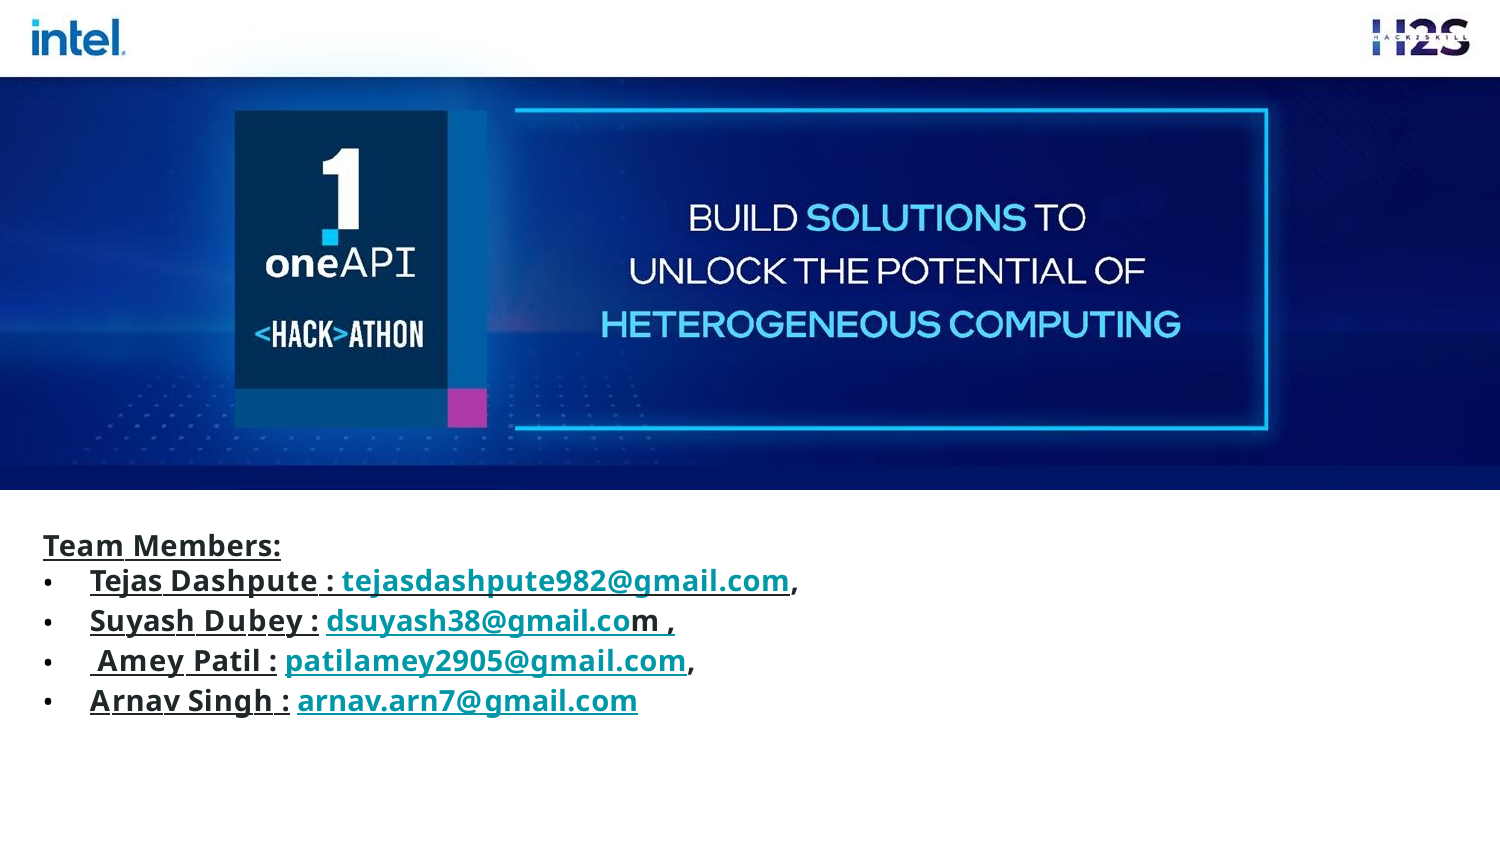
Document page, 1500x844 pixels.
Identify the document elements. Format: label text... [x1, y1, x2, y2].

text_box Team Members: Tejas Dashpute : tejasdashpute982@gmail.com, Suyash Dubey : dsuyash38@gmail.com , Amey Patil : patilamey2905@gmail.com, Arnav Singh : arnav.arn7@gmail.com [25, 520, 1453, 764]
picture [0, 12, 1500, 490]
